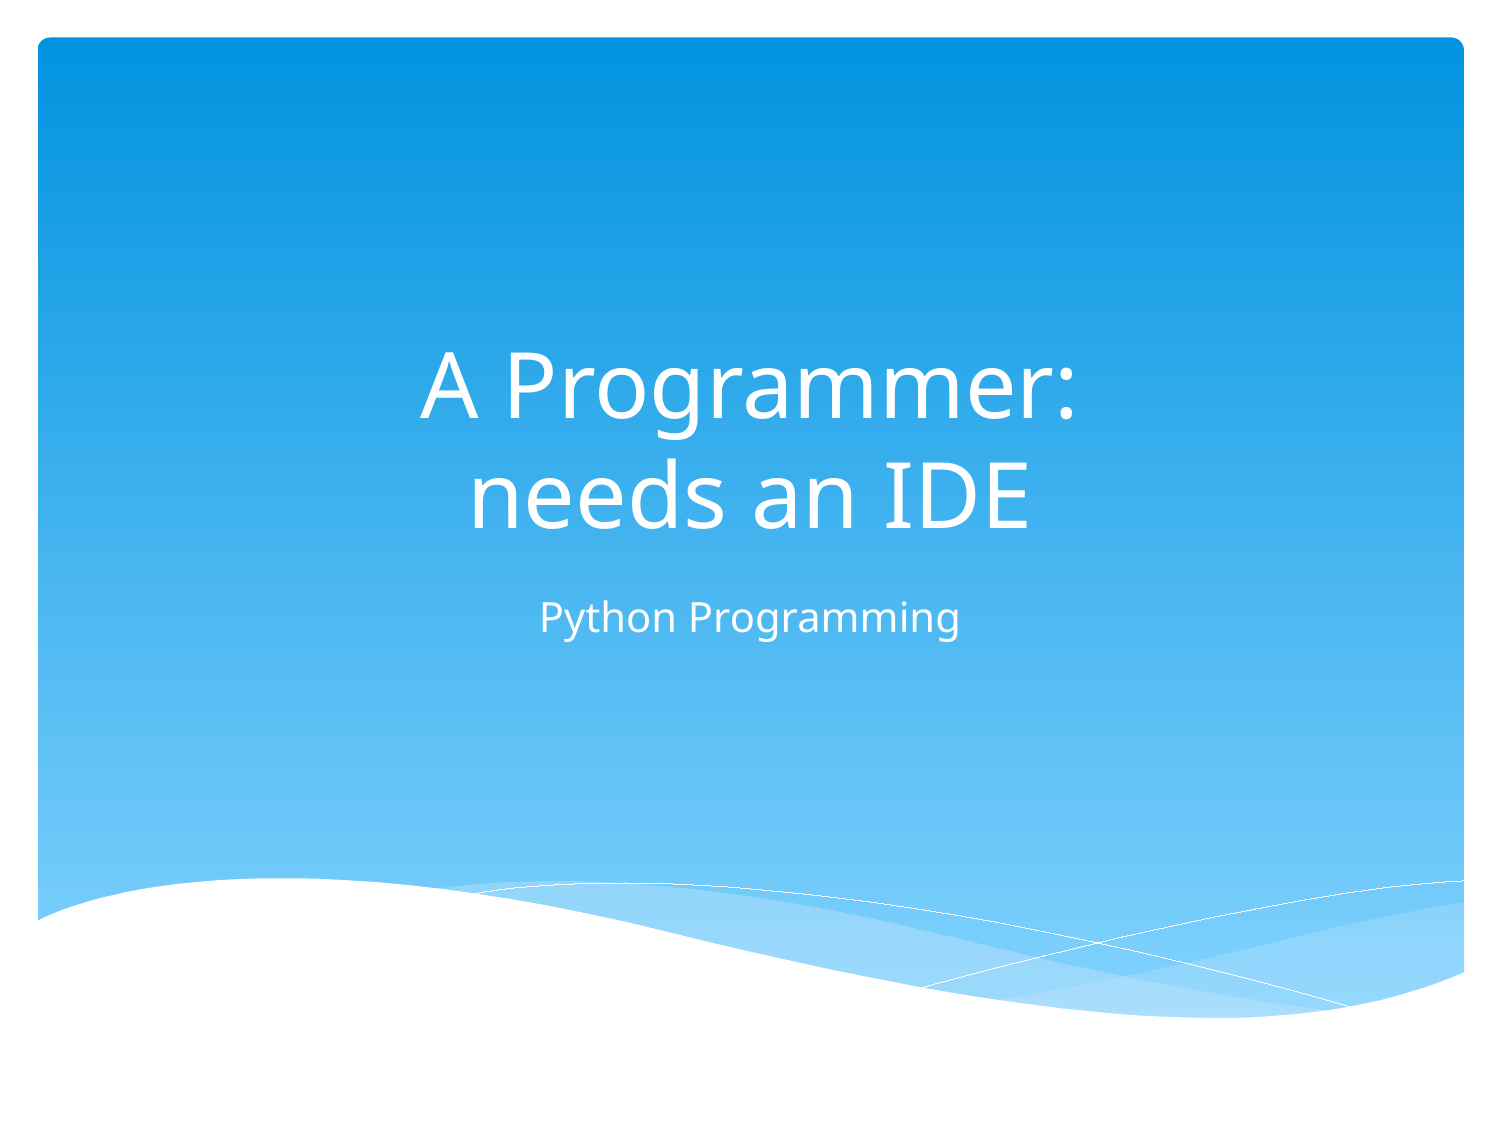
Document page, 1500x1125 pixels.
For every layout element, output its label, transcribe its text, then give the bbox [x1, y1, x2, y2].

title A Programmer: needs an IDE [112, 262, 1388, 555]
subtitle Python Programming [225, 583, 1275, 924]
